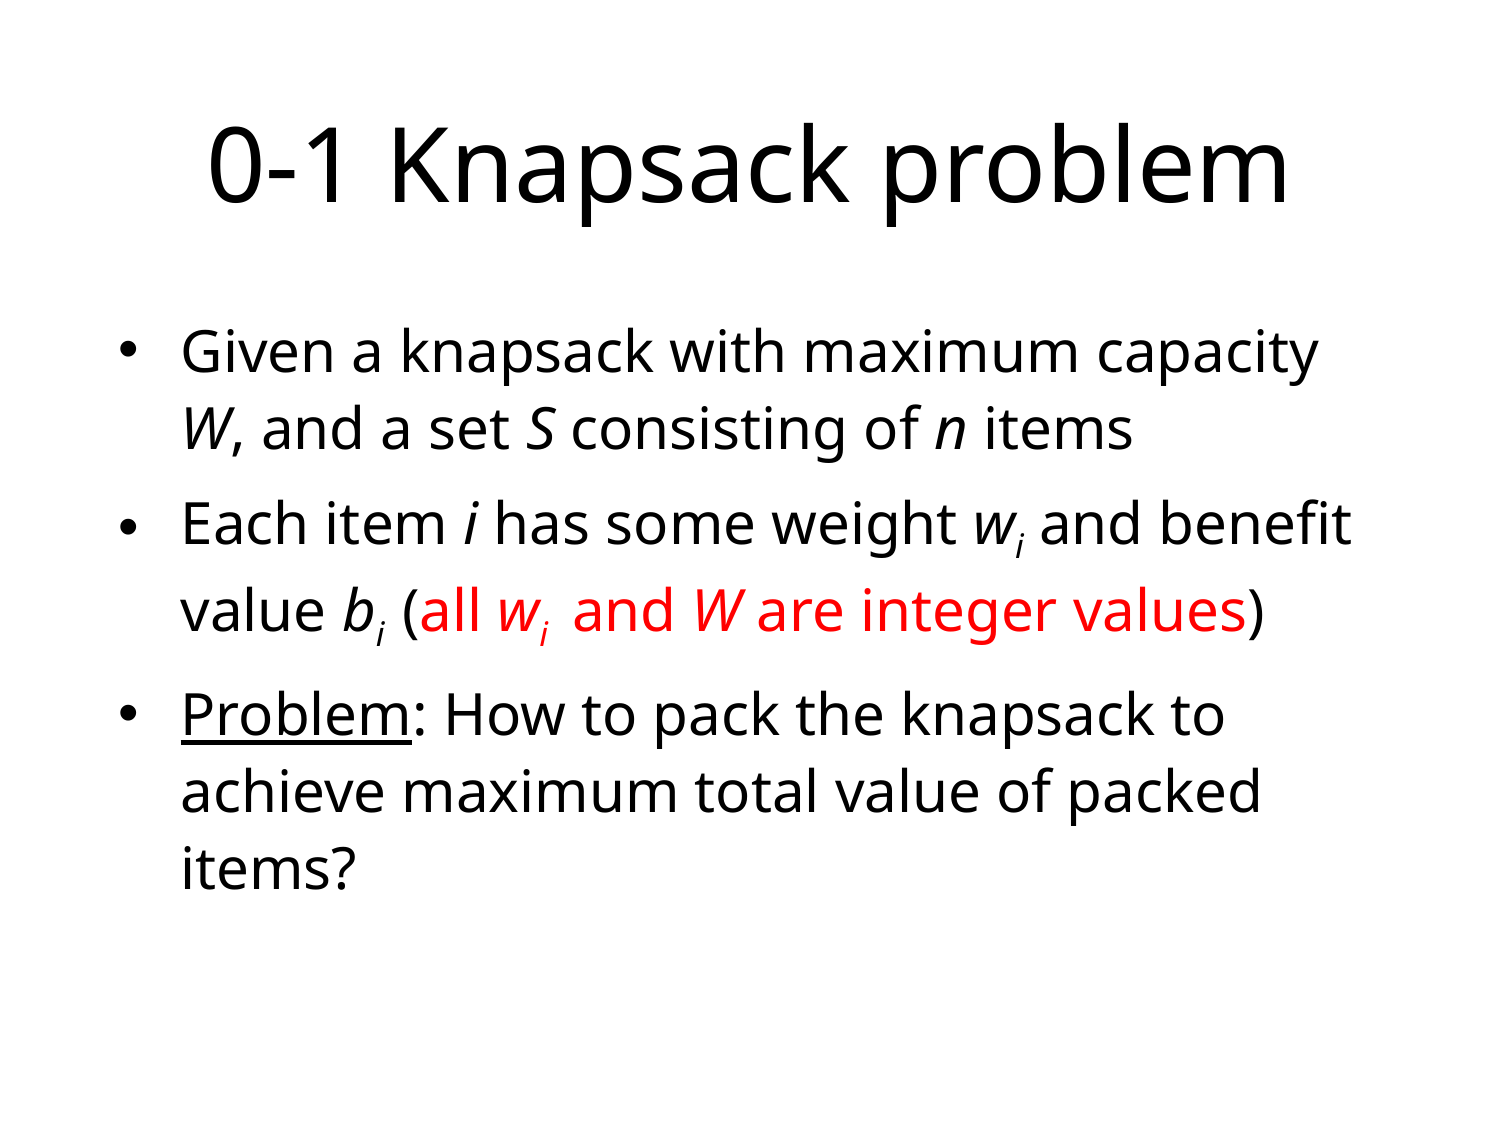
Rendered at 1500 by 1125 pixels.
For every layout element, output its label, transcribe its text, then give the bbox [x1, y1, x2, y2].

list Given a knapsack with maximum capacity W, and a set S consisting of n items Each item i has some weight wi and benefit value bi (all wi and W are integer values) Problem: How to pack the knapsack to achieve maximum total value of packed items? [103, 299, 1397, 1014]
title 0-1 Knapsack problem [103, 59, 1397, 278]
